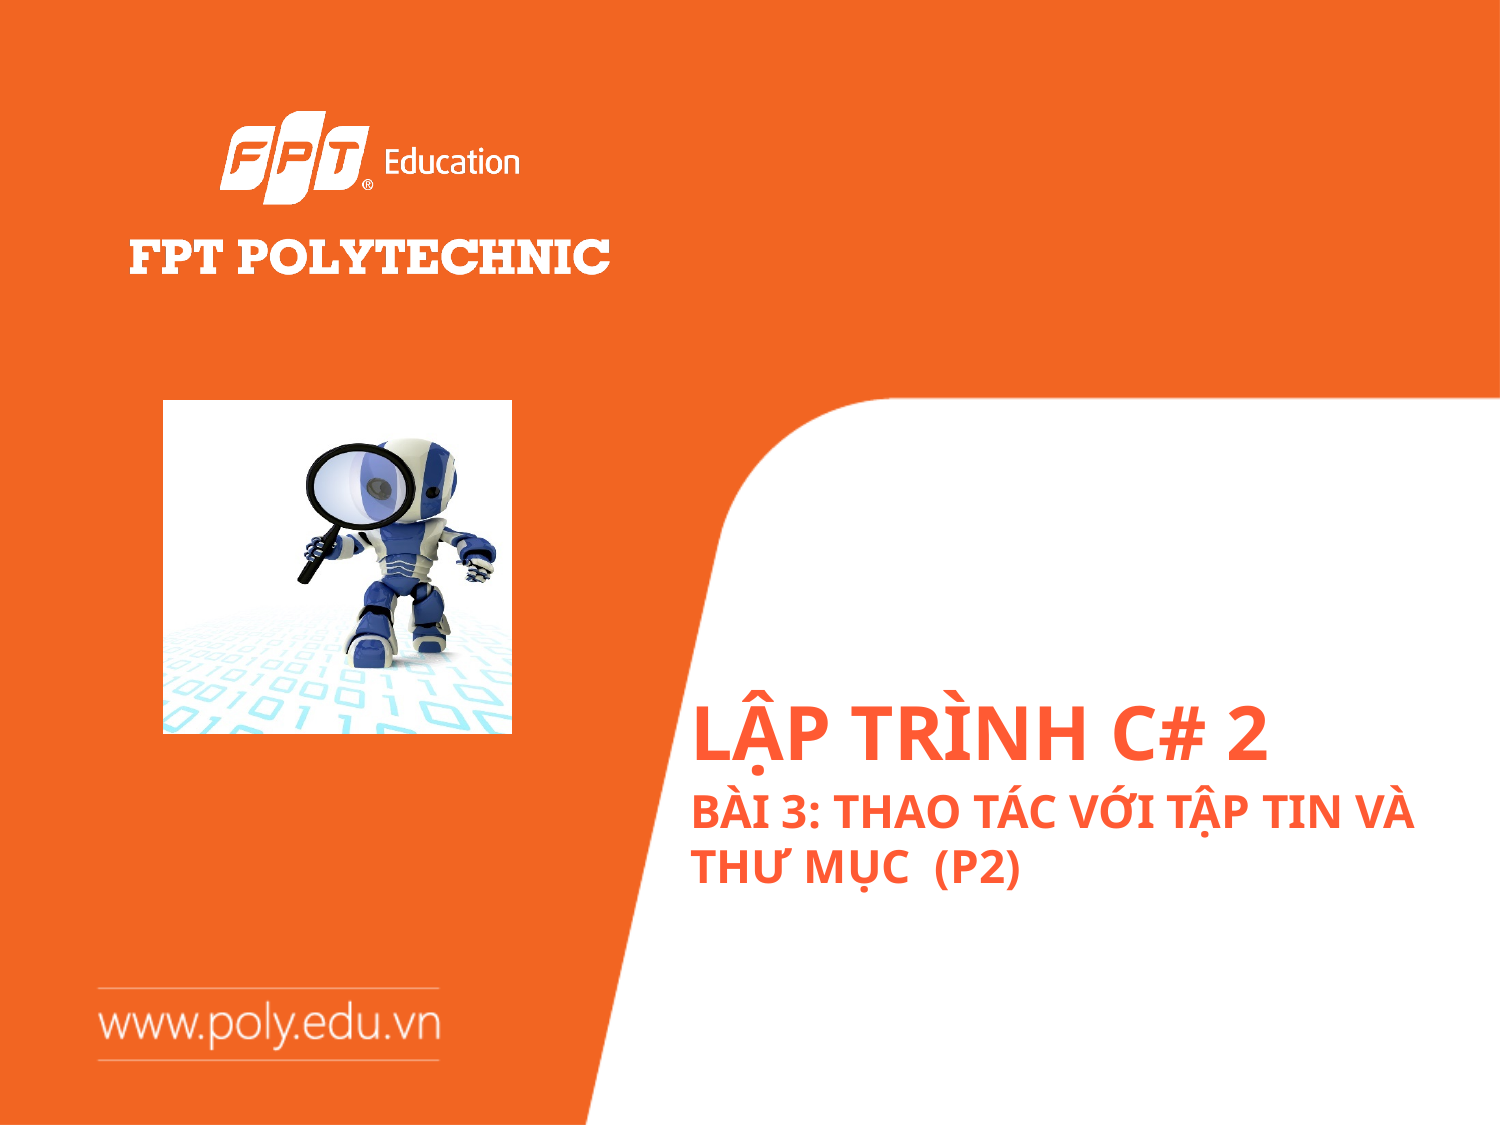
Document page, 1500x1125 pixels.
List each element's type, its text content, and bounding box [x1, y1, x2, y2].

title Lập Trình C# 2 [675, 662, 1500, 774]
picture [0, 0, 1500, 1125]
subtitle Bài 3: Thao tác với tập tin và thư mục (P2) [675, 774, 1500, 938]
